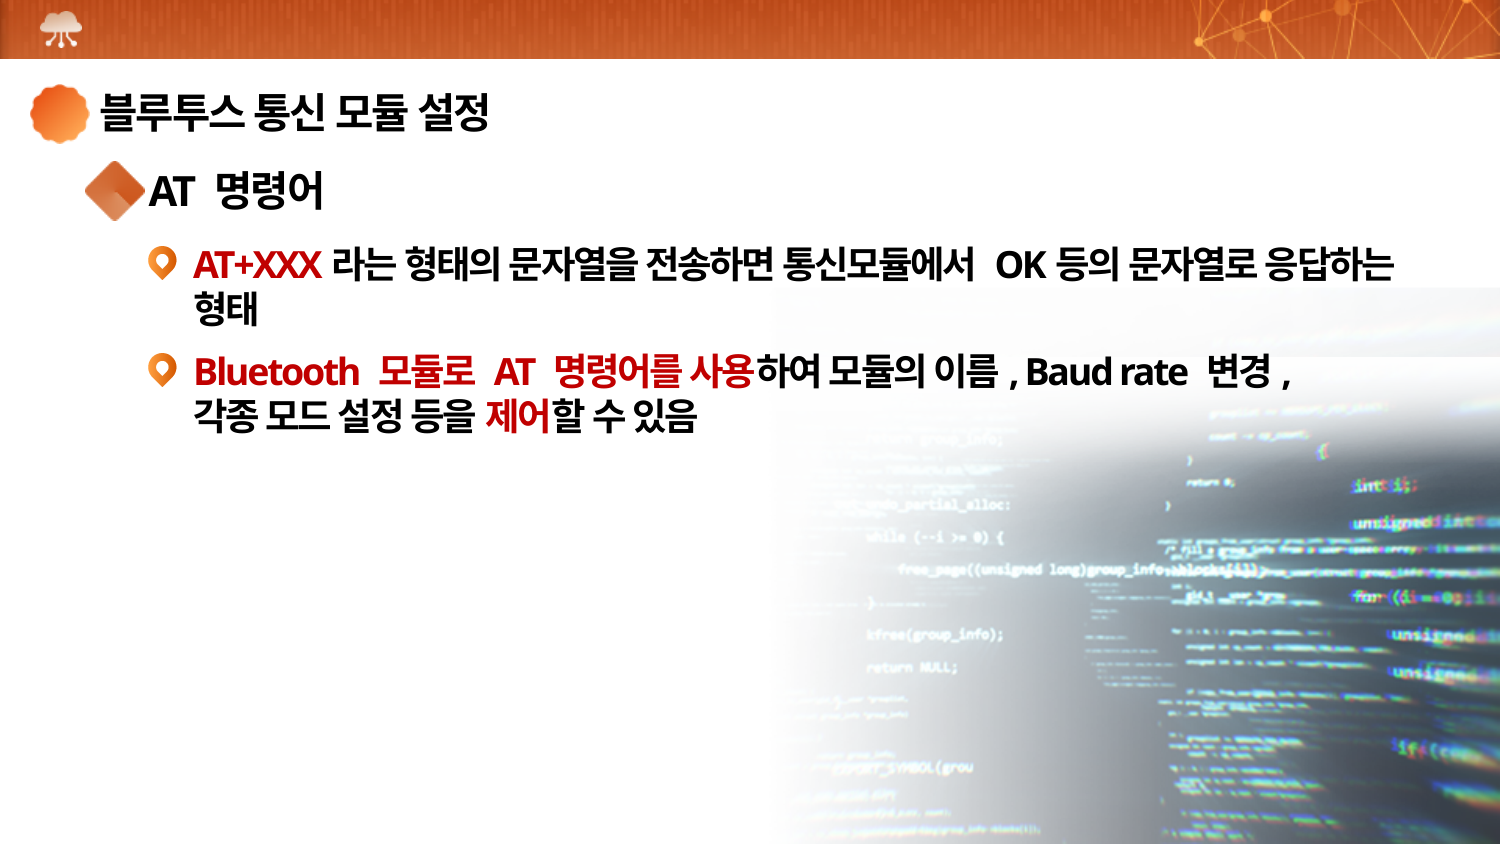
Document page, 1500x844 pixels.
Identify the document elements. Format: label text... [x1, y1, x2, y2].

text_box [30, 80, 1407, 147]
text_box 블루투스 통신 모듈 사용법 [74, 1, 1416, 57]
picture [0, 77, 1500, 844]
picture [0, 0, 1500, 59]
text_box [85, 157, 342, 224]
